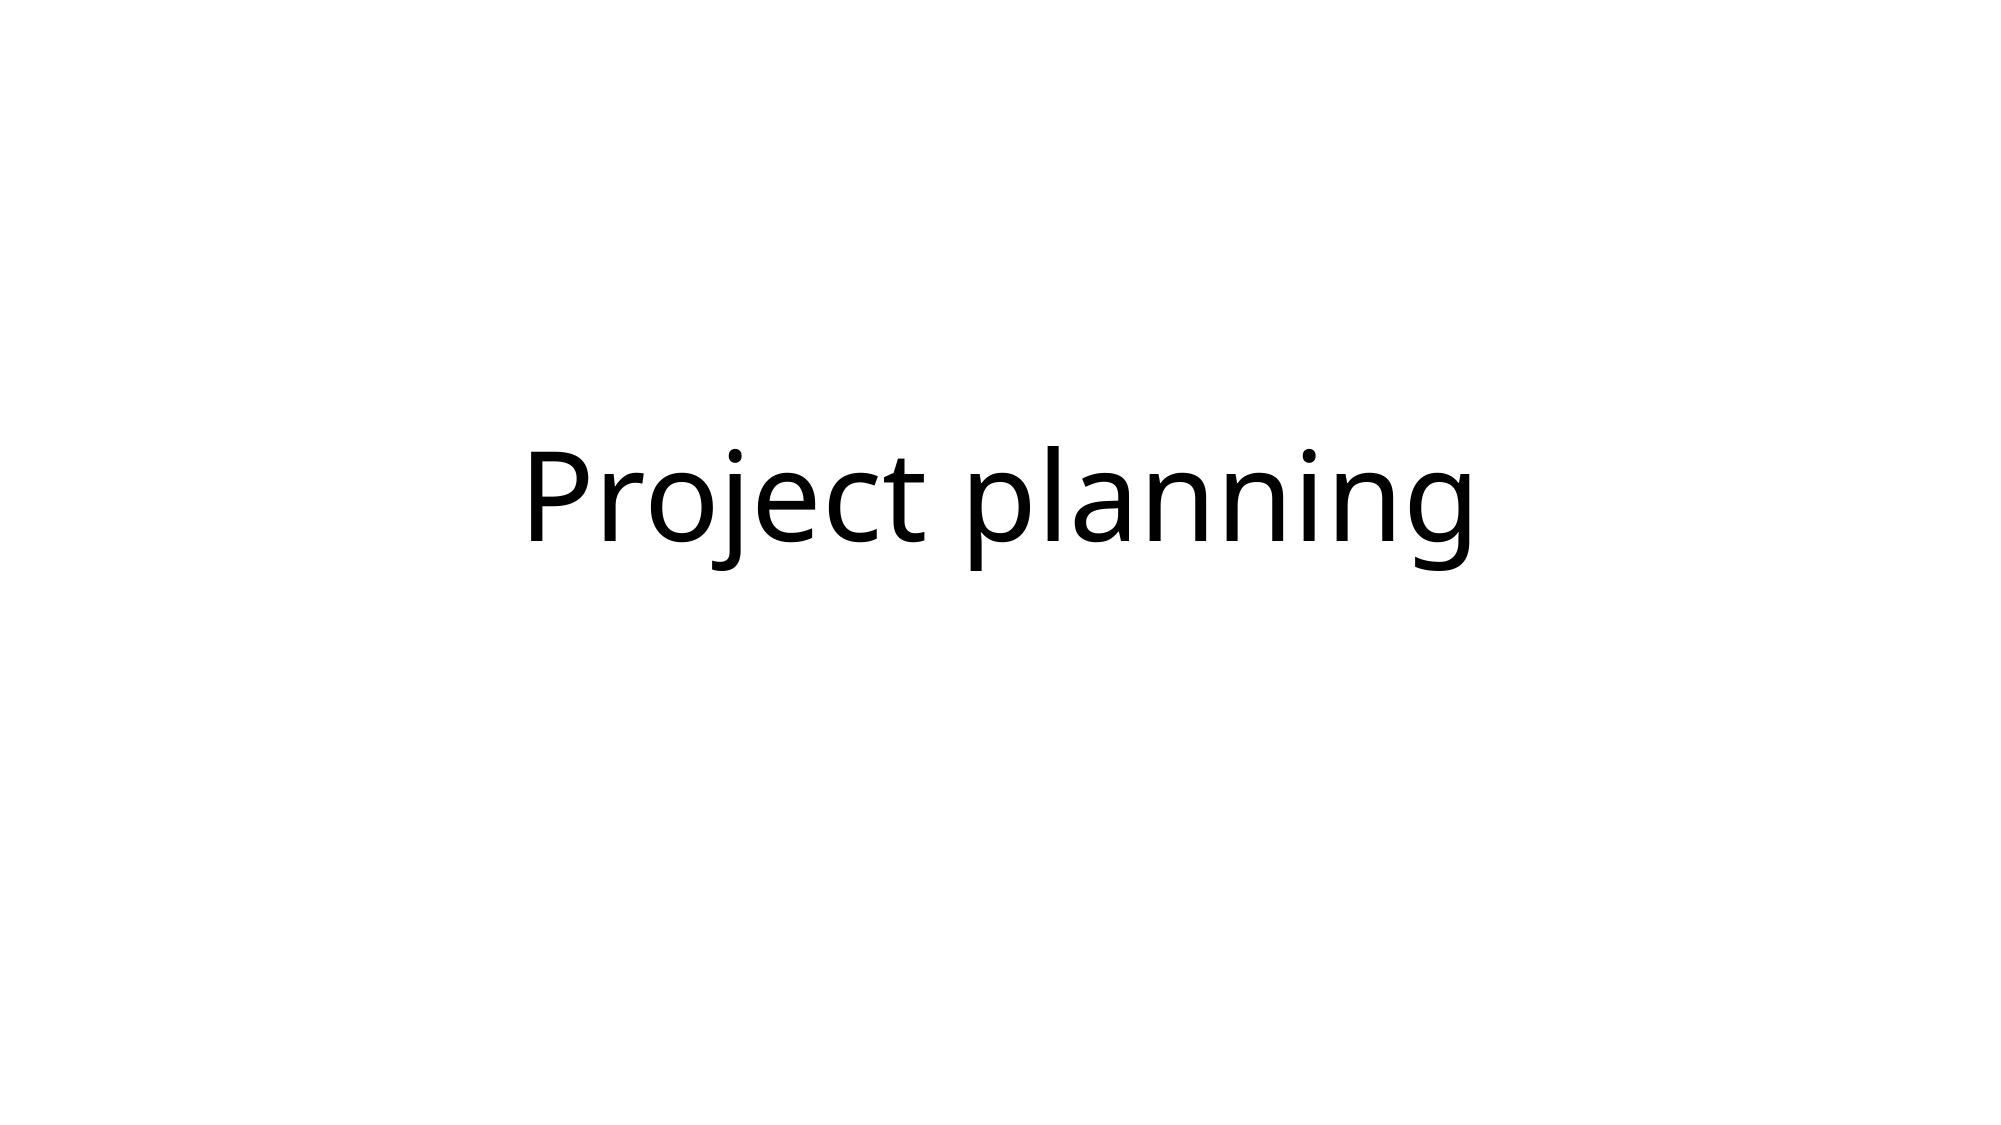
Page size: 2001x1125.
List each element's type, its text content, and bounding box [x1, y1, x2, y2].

title Project planning [249, 184, 1750, 576]
